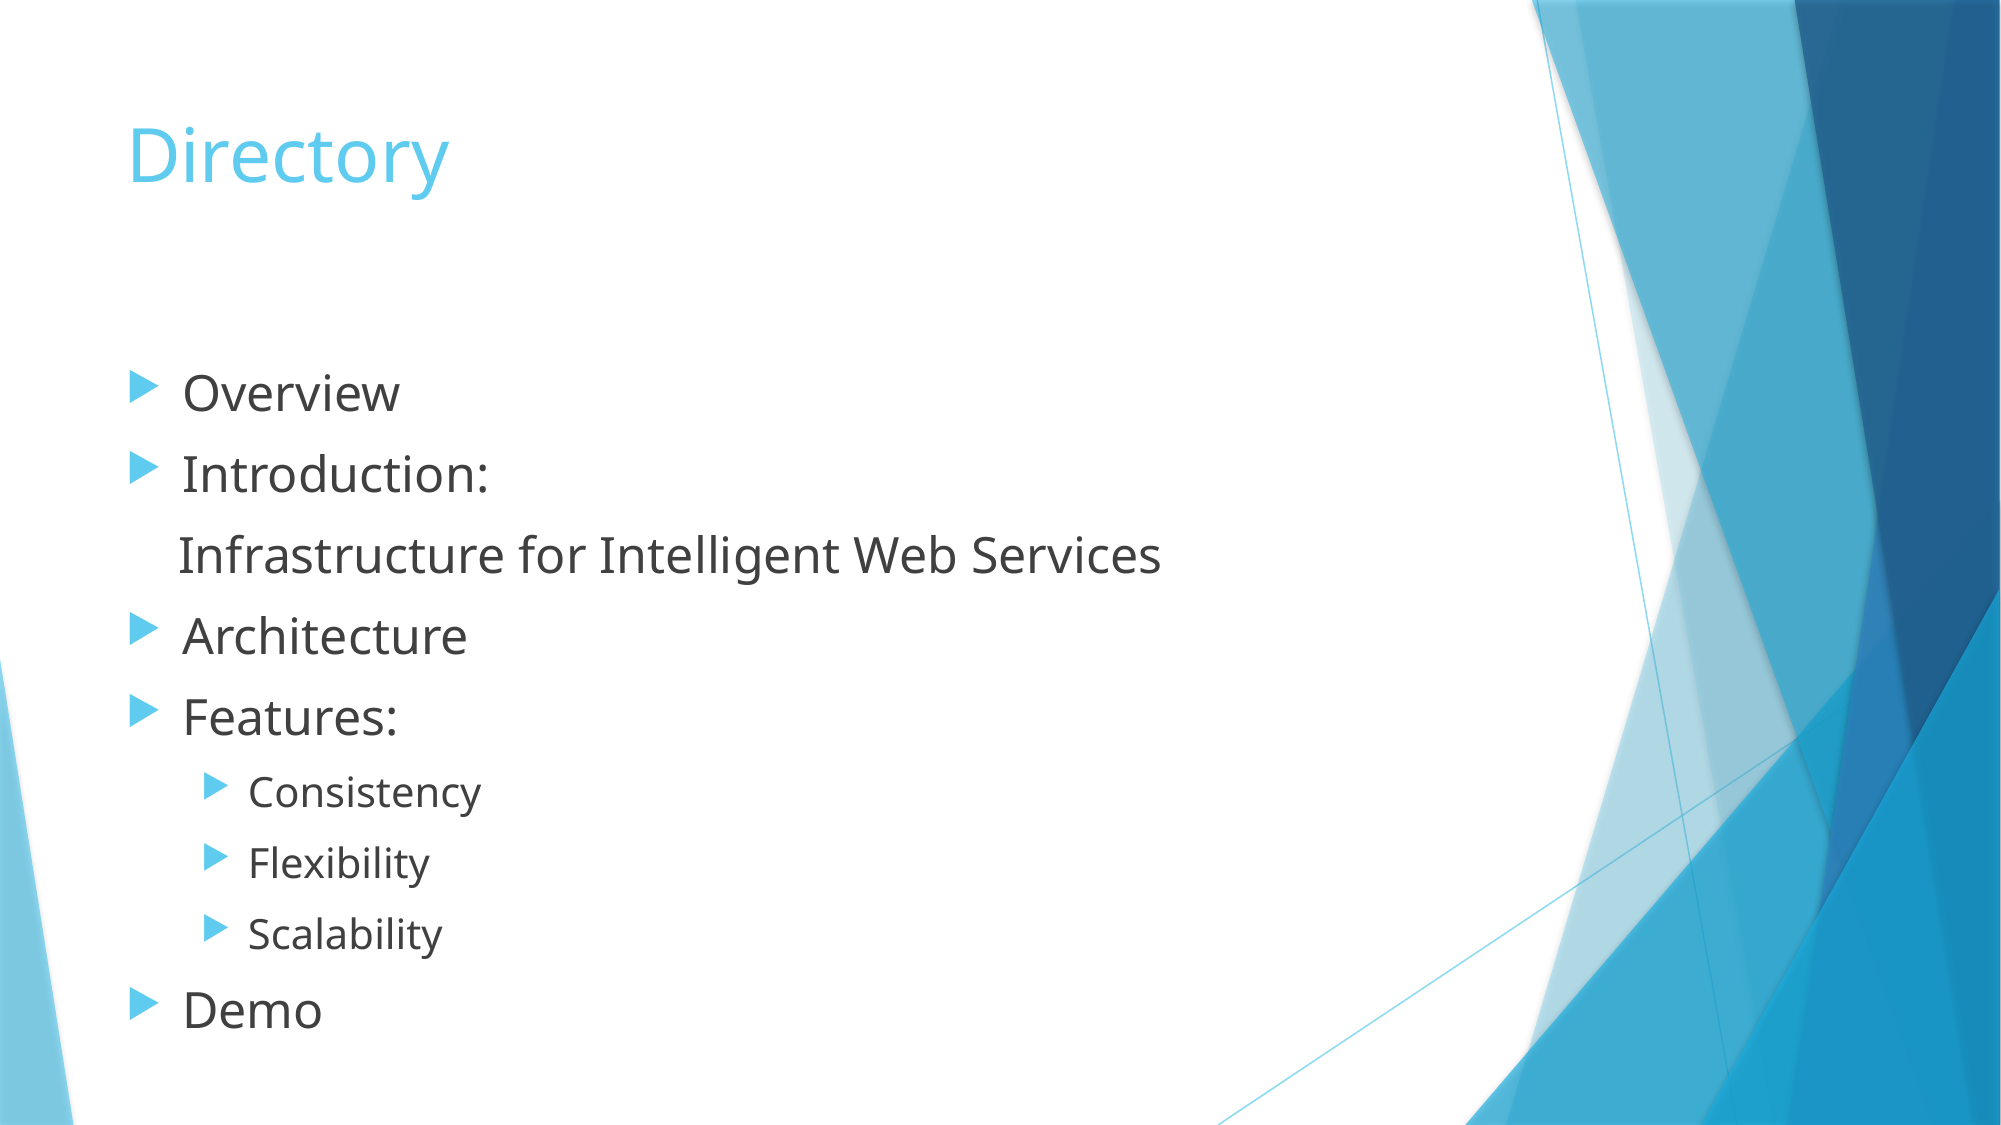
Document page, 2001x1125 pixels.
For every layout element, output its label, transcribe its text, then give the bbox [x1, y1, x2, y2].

list Overview Introduction: Infrastructure for Intelligent Web Services Architecture Features: Consistency Flexibility Scalability Demo [111, 354, 1522, 992]
title Directory [111, 99, 1522, 317]
